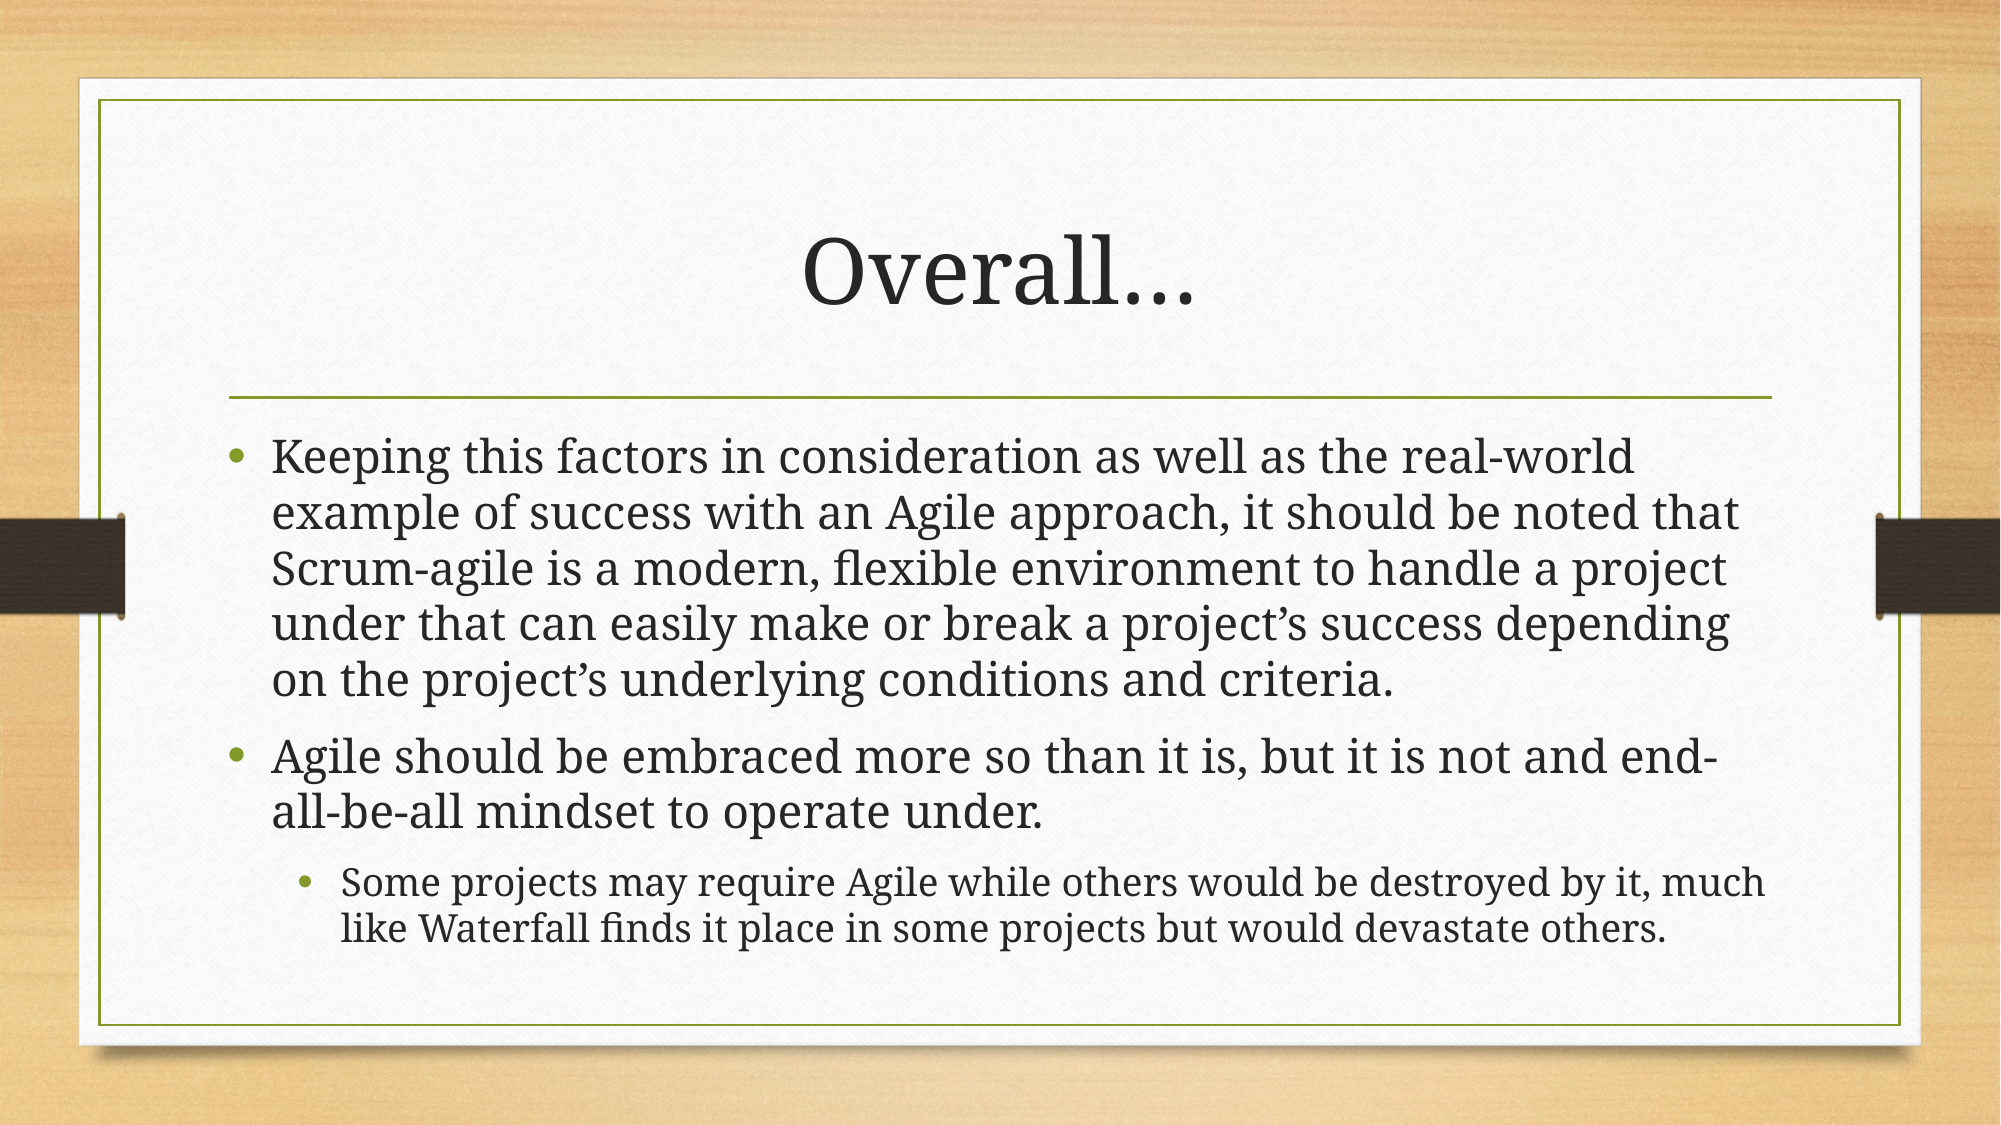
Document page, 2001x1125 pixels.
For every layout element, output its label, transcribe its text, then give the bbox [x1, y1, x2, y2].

title Overall… [212, 161, 1788, 375]
list Keeping this factors in consideration as well as the real-world example of success with an Agile approach, it should be noted that Scrum-agile is a modern, flexible environment to handle a project under that can easily make or break a project’s success depending on the project’s underlying conditions and criteria. Agile should be embraced more so than it is, but it is not and end-all-be-all mindset to operate under. Some projects may require Agile while others would be destroyed by it, much like Waterfall finds it place in some projects but would devastate others. [212, 419, 1788, 964]
picture [0, 0, 2001, 1125]
